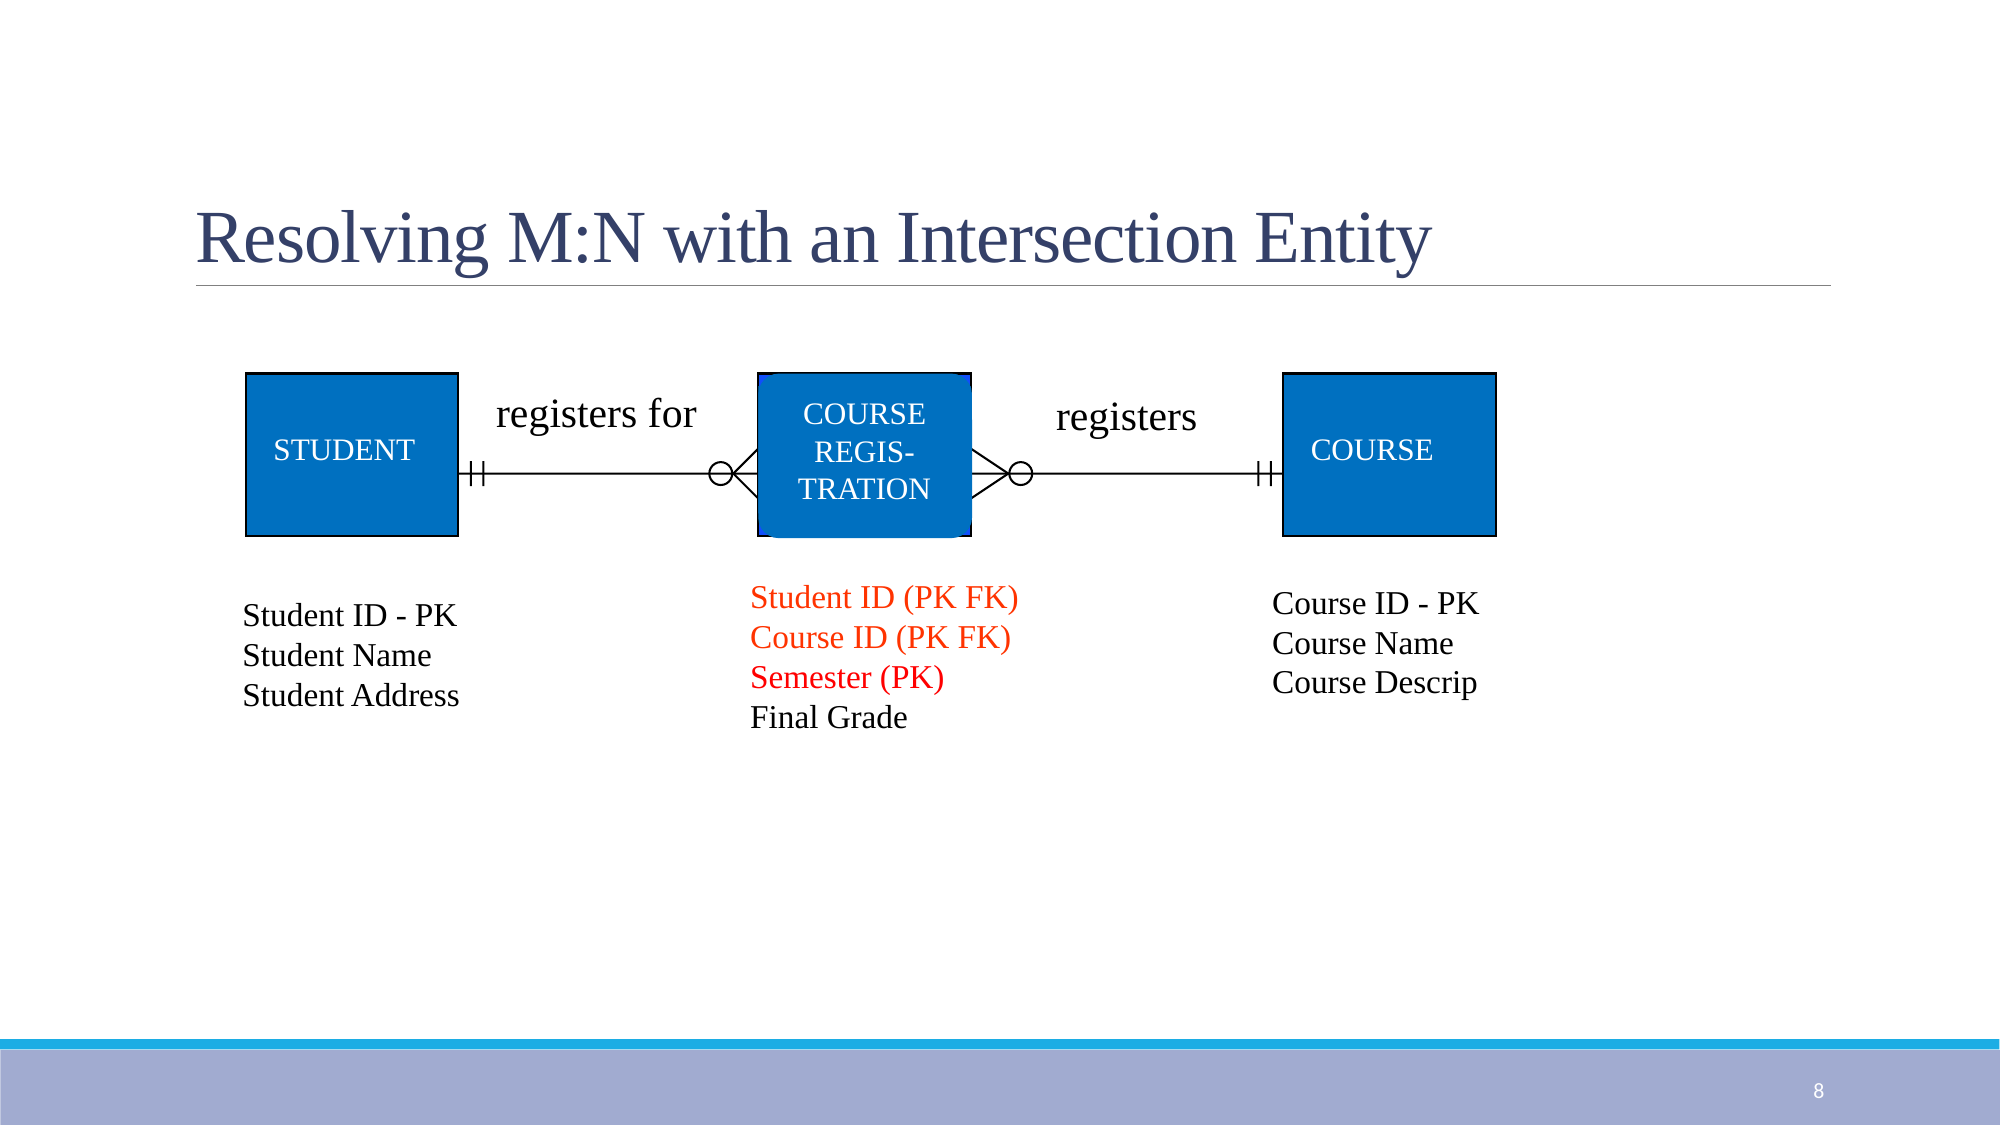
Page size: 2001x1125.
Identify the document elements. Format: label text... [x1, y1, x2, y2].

text_box [1018, 462, 1033, 486]
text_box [732, 448, 754, 500]
text_box [709, 462, 729, 486]
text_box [980, 448, 1009, 500]
text_box Course ID - PK Course Name Course Descrip [1256, 573, 1496, 709]
text_box registers for [480, 378, 713, 444]
slide_number 8 [1624, 1059, 1840, 1120]
title Resolving M:N with an Intersection Entity [180, 47, 1830, 285]
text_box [243, 373, 472, 539]
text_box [757, 373, 973, 539]
text_box registers [1041, 381, 1213, 447]
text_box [1281, 373, 1509, 539]
text_box Student ID - PK Student Name Student Address [227, 586, 476, 721]
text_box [1257, 460, 1272, 487]
text_box Student ID (PK FK) Course ID (PK FK) Semester (PK) Final Grade [735, 567, 1035, 743]
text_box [470, 460, 484, 487]
